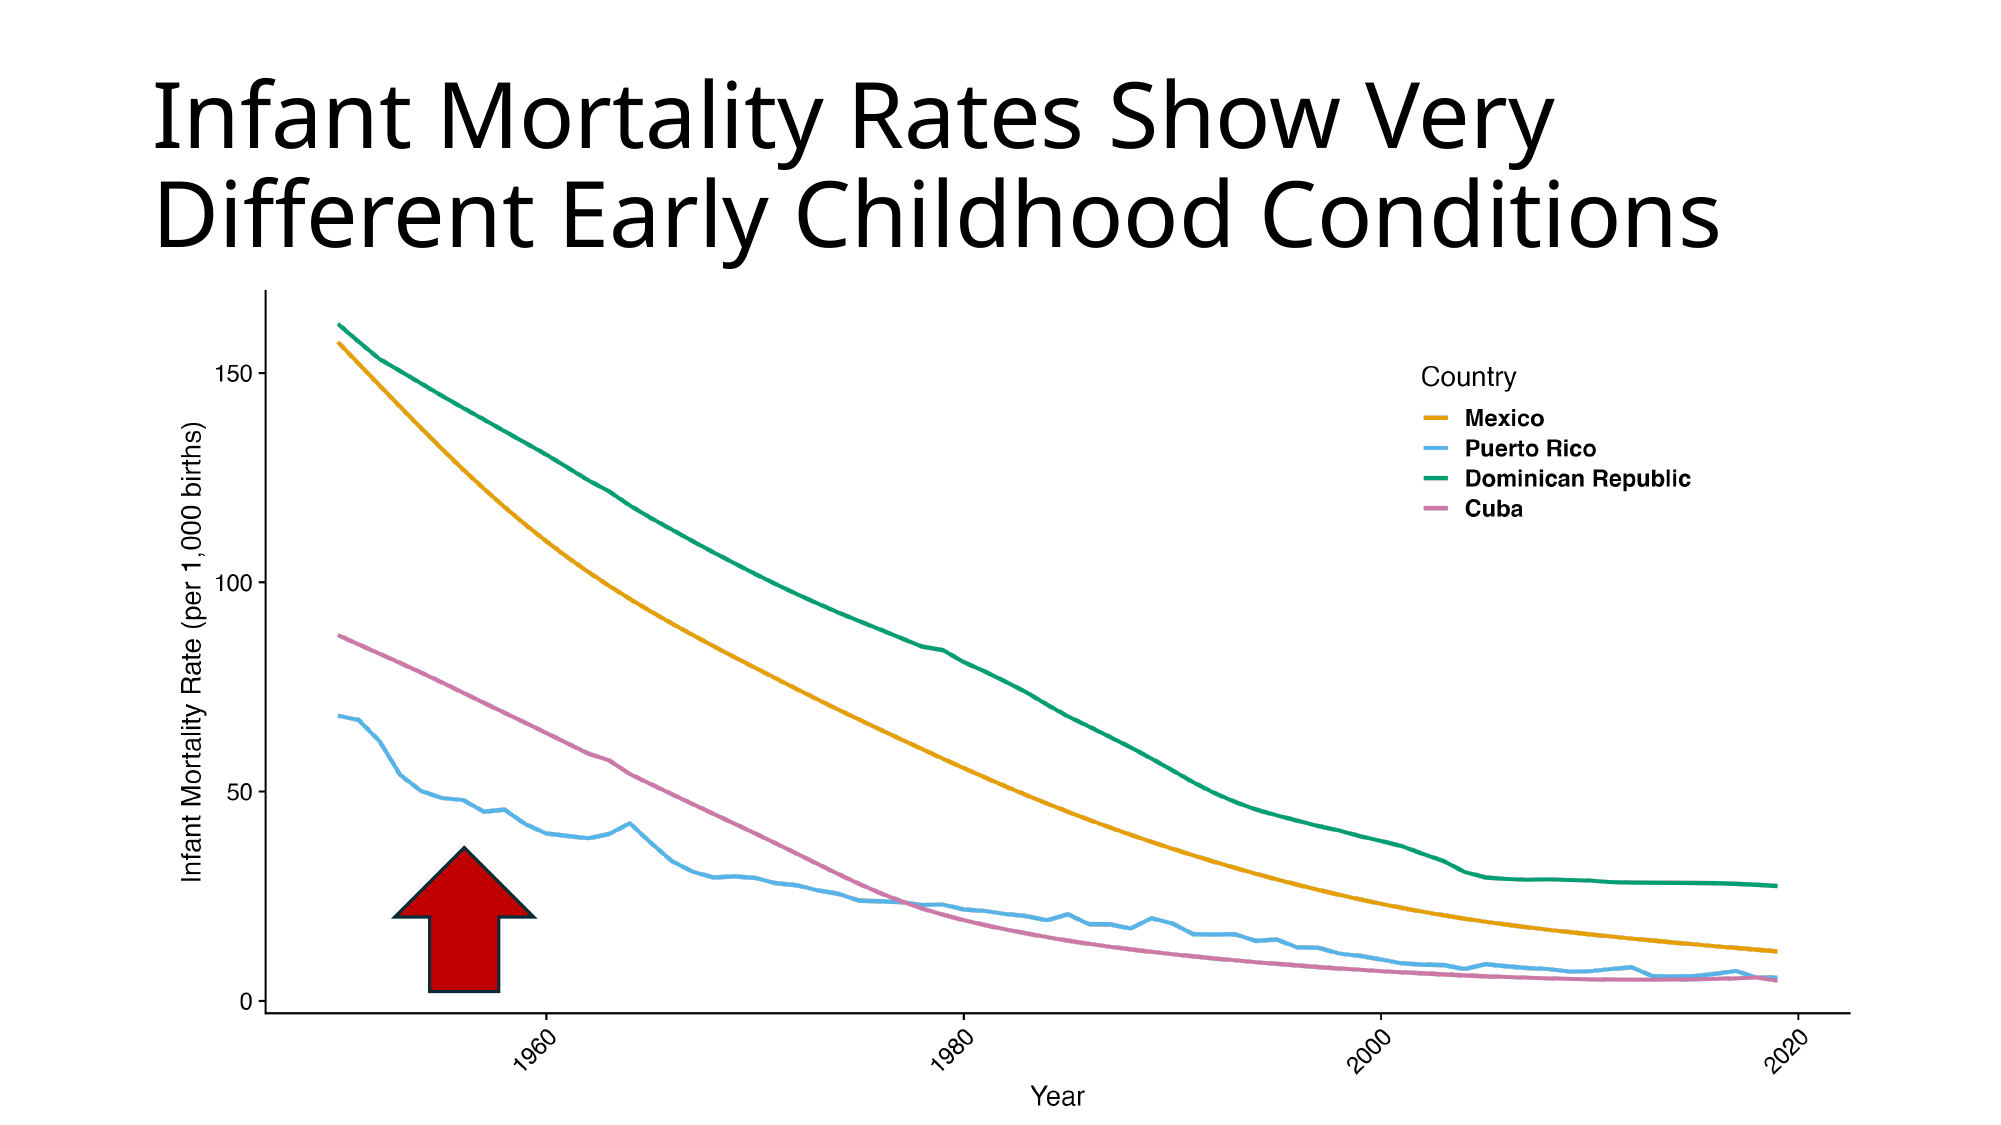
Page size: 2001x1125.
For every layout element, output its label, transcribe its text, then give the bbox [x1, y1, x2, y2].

title Infant Mortality Rates Show Very Different Early Childhood Conditions [137, 59, 1863, 278]
picture [166, 276, 1863, 1125]
